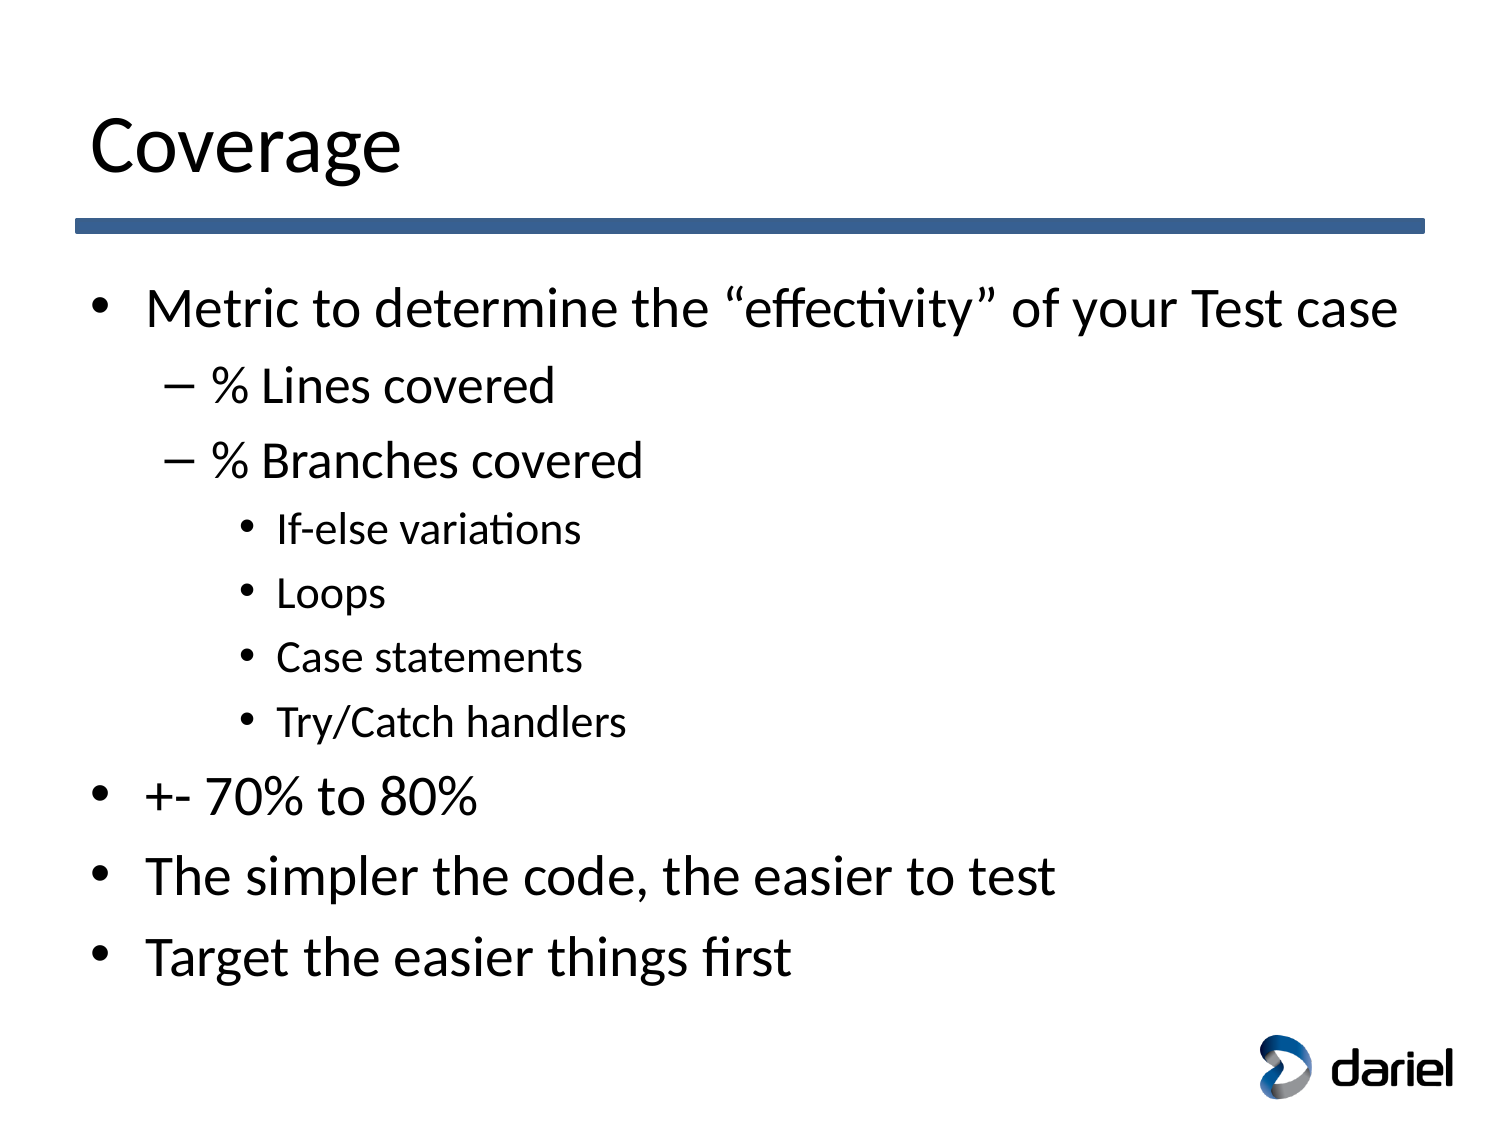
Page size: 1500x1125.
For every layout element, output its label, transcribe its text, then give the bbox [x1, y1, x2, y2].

picture [1234, 1008, 1478, 1125]
title Coverage [75, 45, 1425, 233]
list Metric to determine the “effectivity” of your Test case % Lines covered % Branches covered If-else variations Loops Case statements Try/Catch handlers +- 70% to 80% The simpler the code, the easier to test Target the easier things first [75, 262, 1425, 1005]
